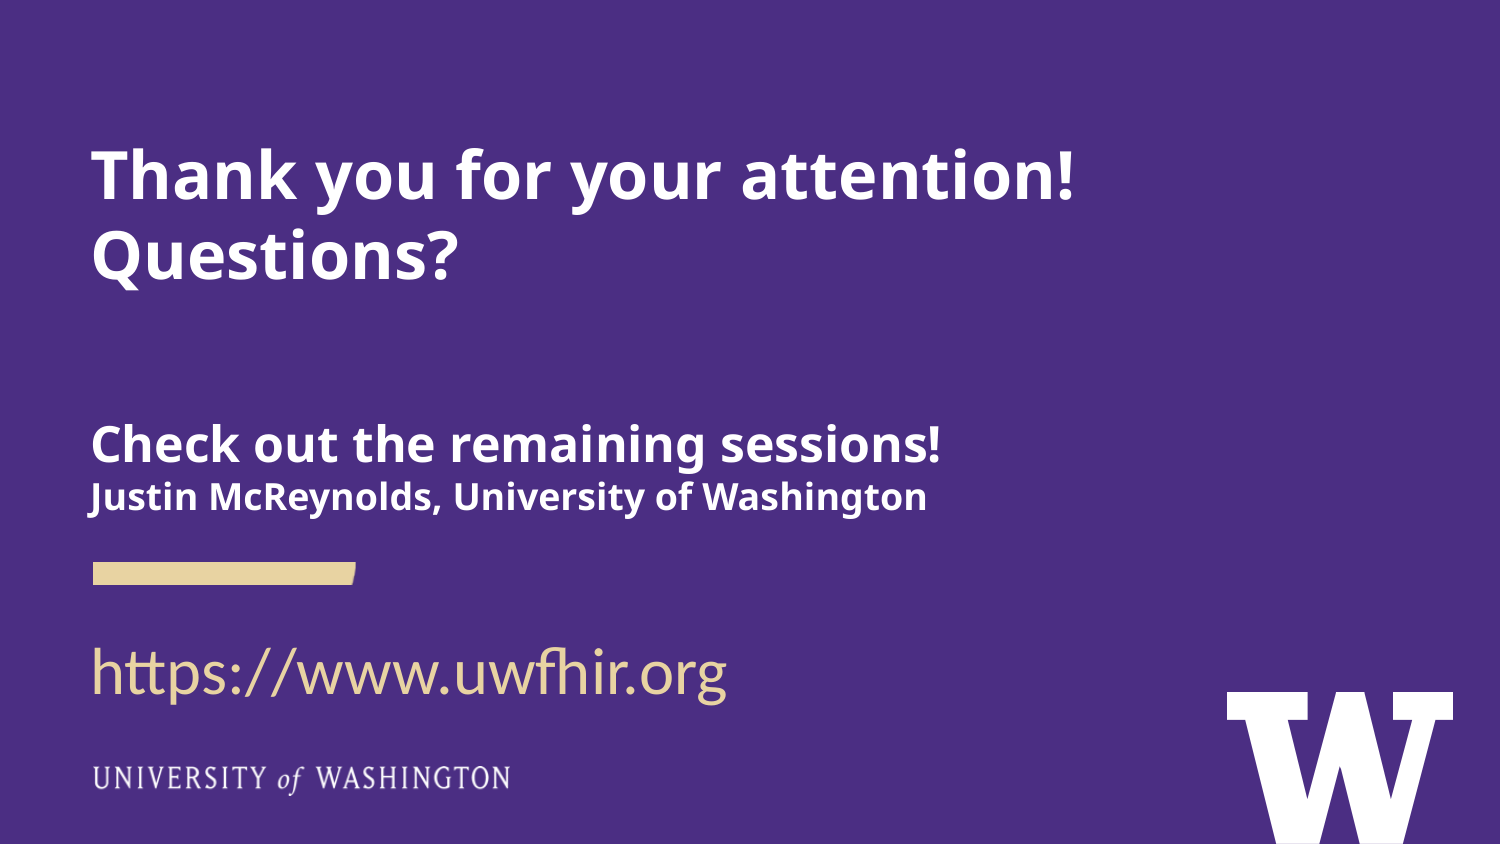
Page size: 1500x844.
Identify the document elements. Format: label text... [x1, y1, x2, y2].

picture [1227, 692, 1453, 844]
title Thank you for your attention! Questions? Check out the remaining sessions! Justin McReynolds, University of Washington [75, 103, 1228, 525]
text_box https://www.uwfhir.org [75, 620, 1389, 688]
picture [93, 766, 510, 796]
